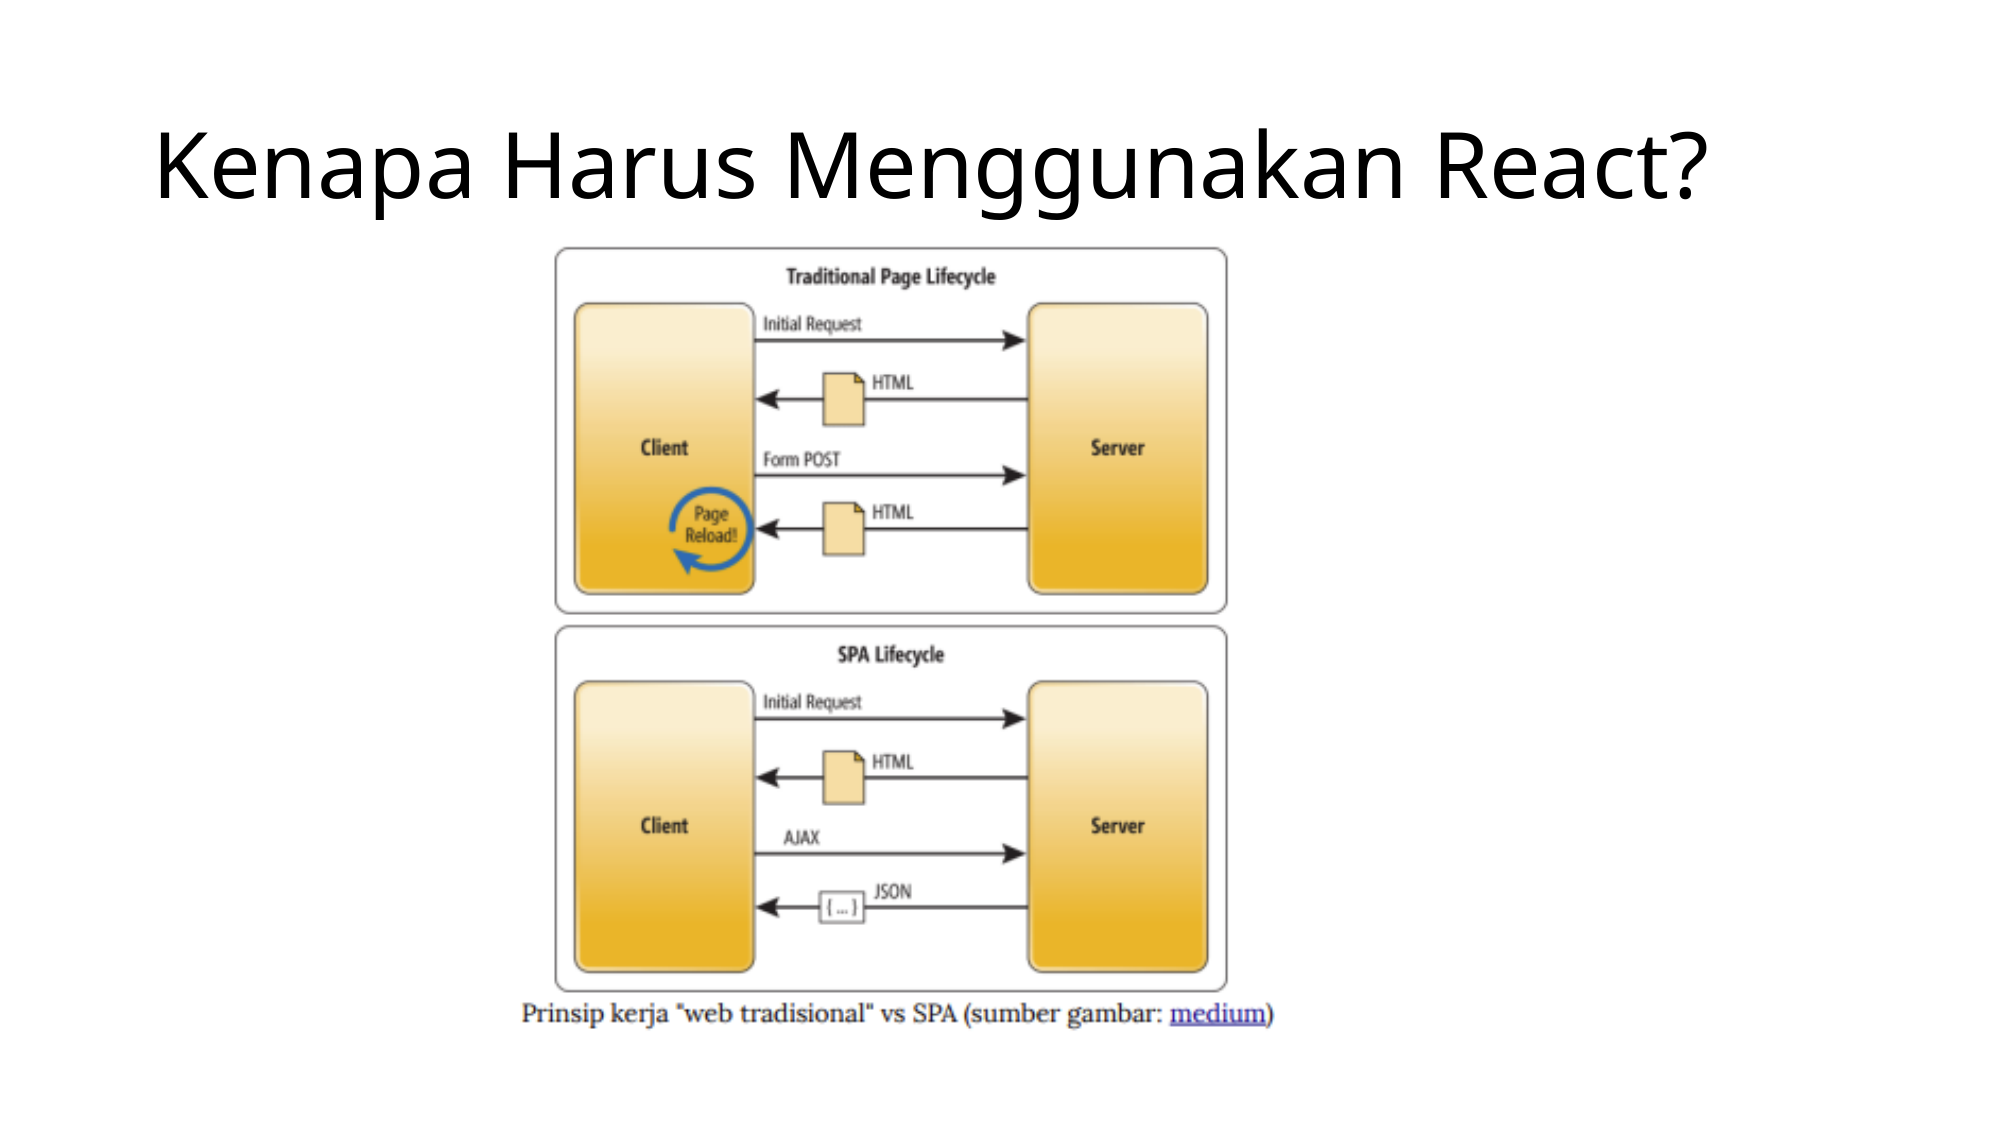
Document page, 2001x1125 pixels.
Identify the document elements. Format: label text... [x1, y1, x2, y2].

title Kenapa Harus Menggunakan React? [137, 59, 1863, 278]
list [517, 235, 1345, 1048]
